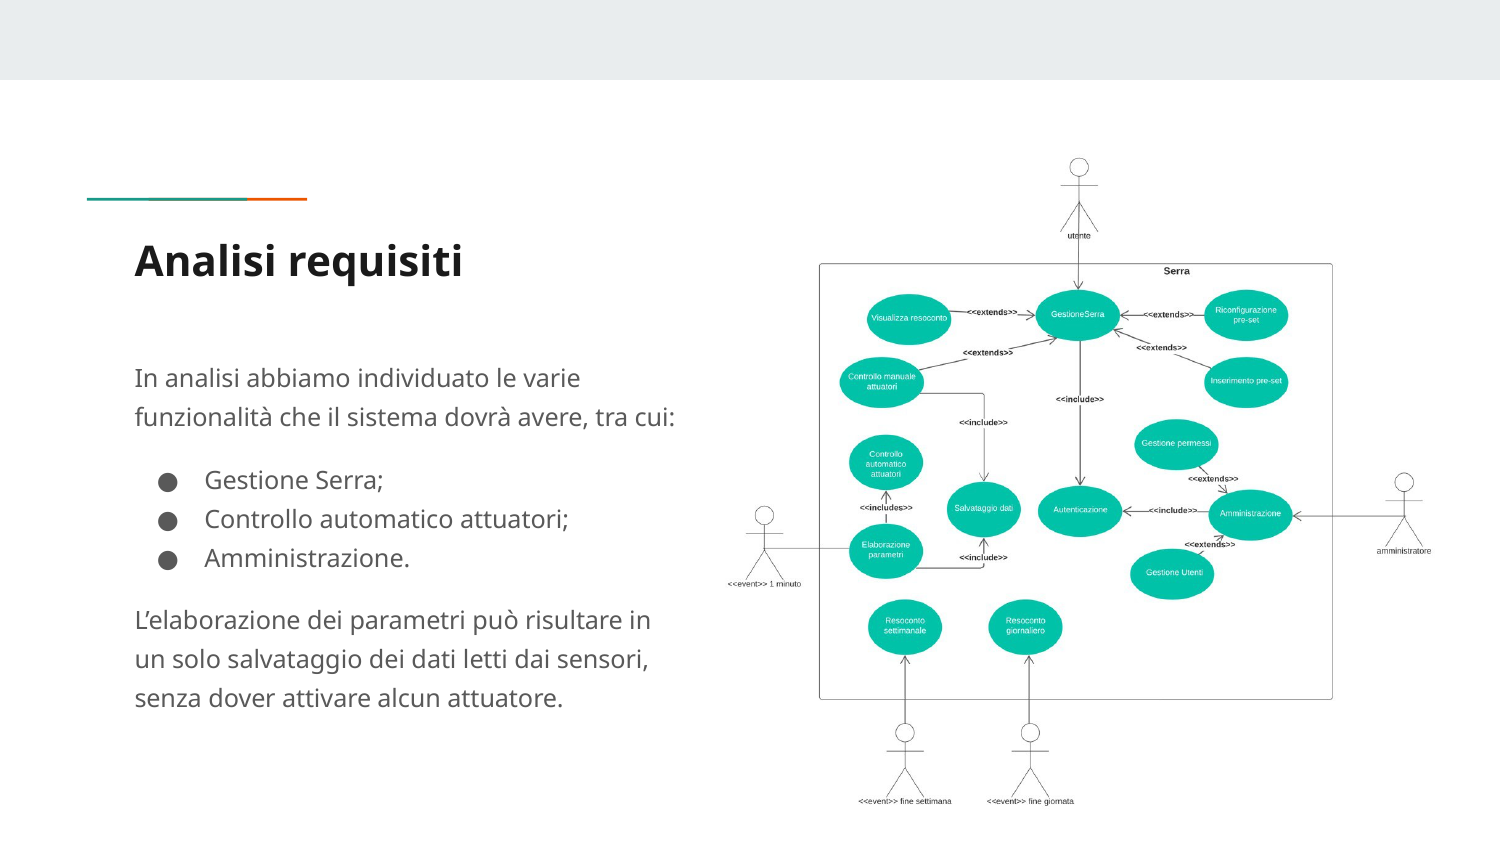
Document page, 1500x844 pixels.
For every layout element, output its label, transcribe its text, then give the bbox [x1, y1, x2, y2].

title Analisi requisiti [119, 216, 685, 305]
picture [690, 138, 1479, 827]
list In analisi abbiamo individuato le varie funzionalità che il sistema dovrà avere, tra cui: Gestione Serra; Controllo automatico attuatori; Amministrazione. L’elaborazione dei parametri può risultare in un solo salvataggio dei dati letti dai sensori, senza dover attivare alcun attuatore. [119, 341, 685, 763]
